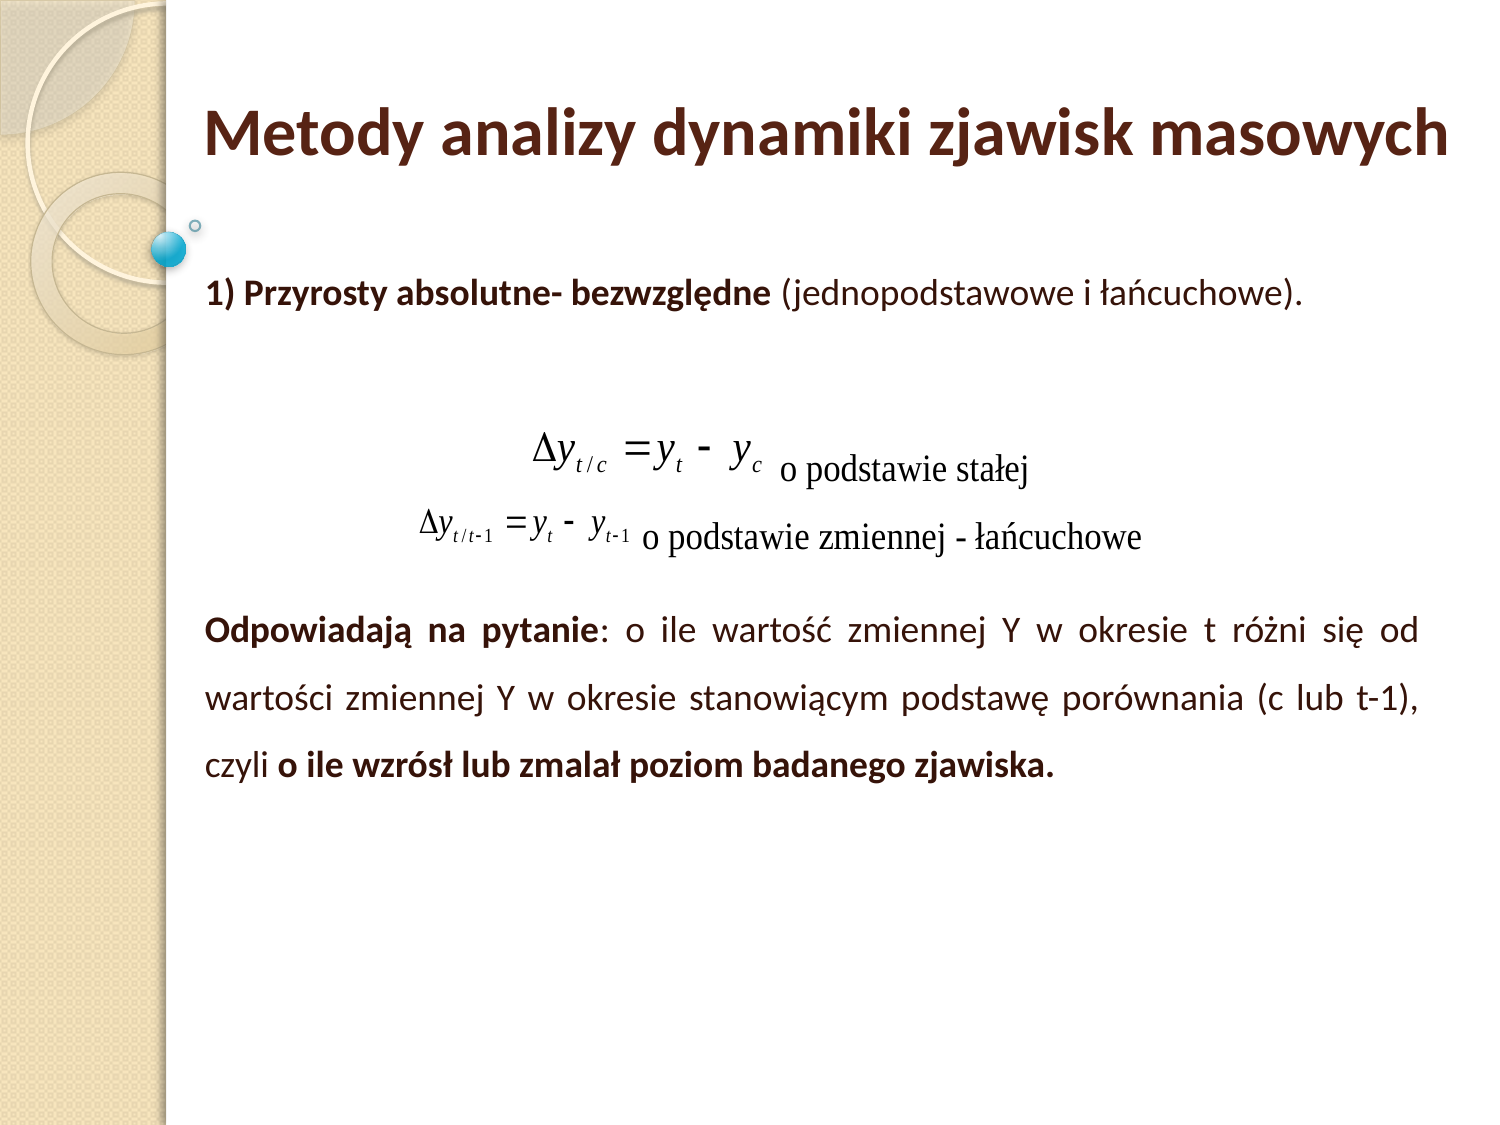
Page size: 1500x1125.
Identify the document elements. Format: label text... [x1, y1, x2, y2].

text_box Metody analizy dynamiki zjawisk masowych [184, 70, 1470, 177]
subtitle 1) Przyrosty absolutne- bezwzględne (jednopodstawowe i łańcuchowe). Odpowiadają na pytanie: o ile wartość zmiennej Y w okresie t różni się od wartości zmiennej Y w okresie stanowiącym podstawę porównania (c lub t-1), czyli o ile wzrósł lub zmalał poziom badanego zjawiska. [185, 575, 1436, 1024]
subtitle 1) Przyrosty absolutne- bezwzględne (jednopodstawowe i łańcuchowe). Odpowiadają na pytanie: o ile wartość zmiennej Y w okresie t różni się od wartości zmiennej Y w okresie stanowiącym podstawę porównania (c lub t-1), czyli o ile wzrósł lub zmalał poziom badanego zjawiska. [185, 219, 1436, 415]
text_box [117, 417, 1438, 565]
